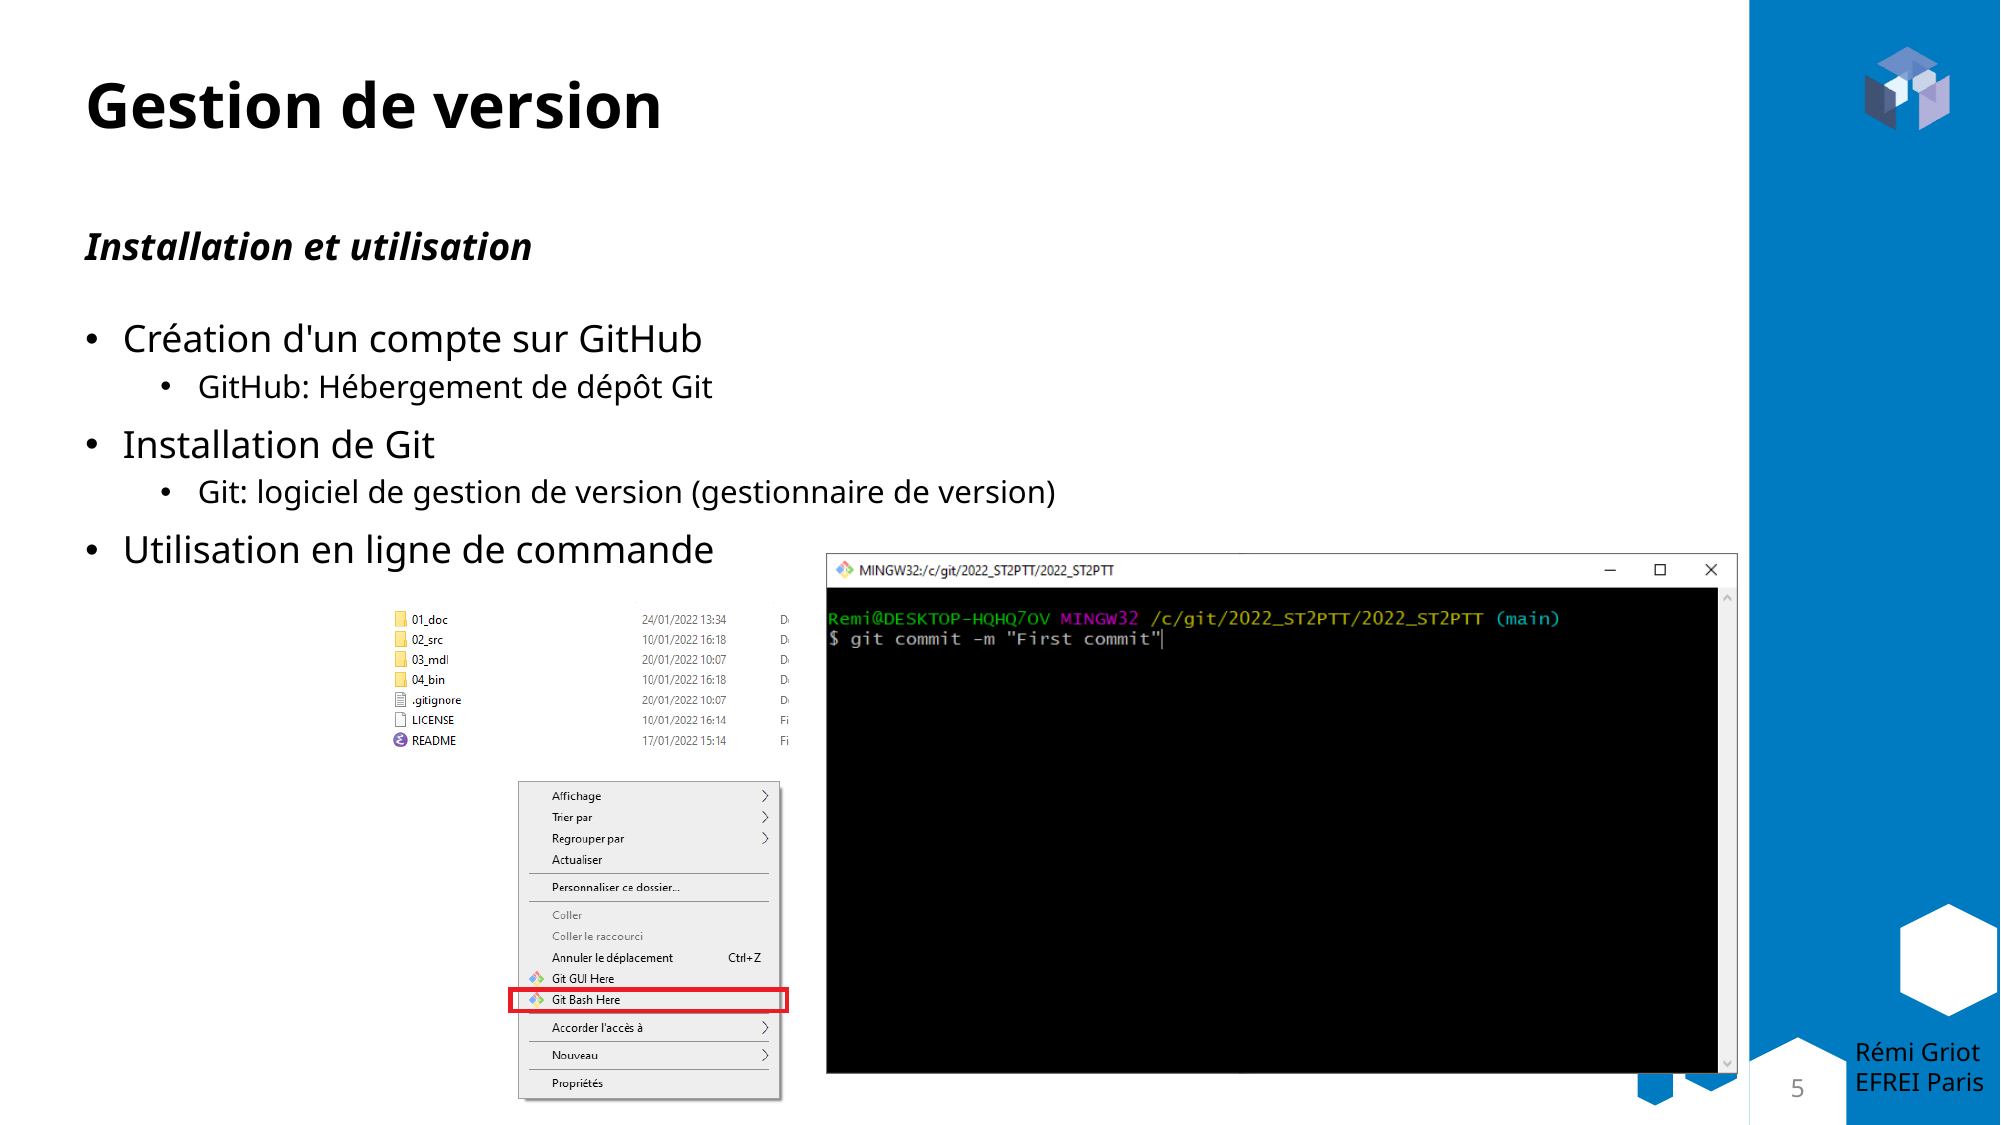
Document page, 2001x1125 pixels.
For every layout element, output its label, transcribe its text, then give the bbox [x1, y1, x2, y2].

list Installation et utilisation [70, 220, 1387, 281]
text_box Création d'un compte sur GitHub GitHub: Hébergement de dépôt Git Installation de Git Git: logiciel de gestion de version (gestionnaire de version) Utilisation en ligne de commande [70, 312, 1126, 616]
picture [379, 602, 789, 1107]
picture [1858, 41, 1956, 135]
slide_number 5 [1749, 1059, 1847, 1120]
title Gestion de version [70, 0, 1693, 218]
picture [826, 553, 1738, 1074]
